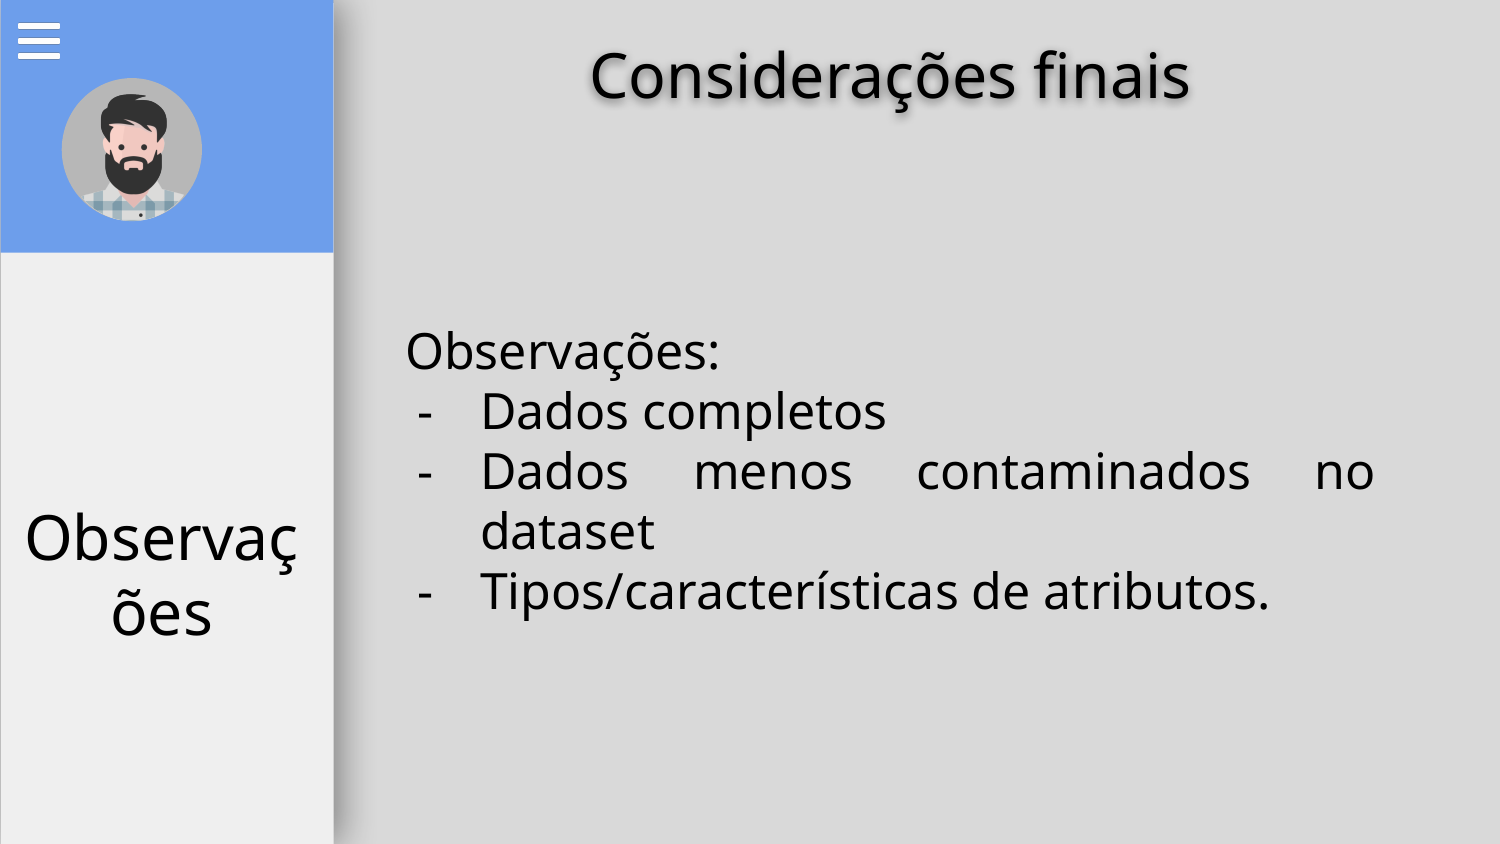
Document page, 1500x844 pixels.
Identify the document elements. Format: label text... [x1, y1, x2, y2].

title Observações: Dados completos Dados menos contaminados no dataset Tipos/características de atributos. [390, 252, 1392, 688]
text_box Considerações finais [482, 19, 1300, 128]
text_box [0, 0, 334, 253]
picture [17, 16, 60, 65]
text_box [1, 253, 334, 844]
picture [66, 91, 197, 221]
text_box [94, 78, 170, 89]
title Observações [2, 363, 321, 782]
